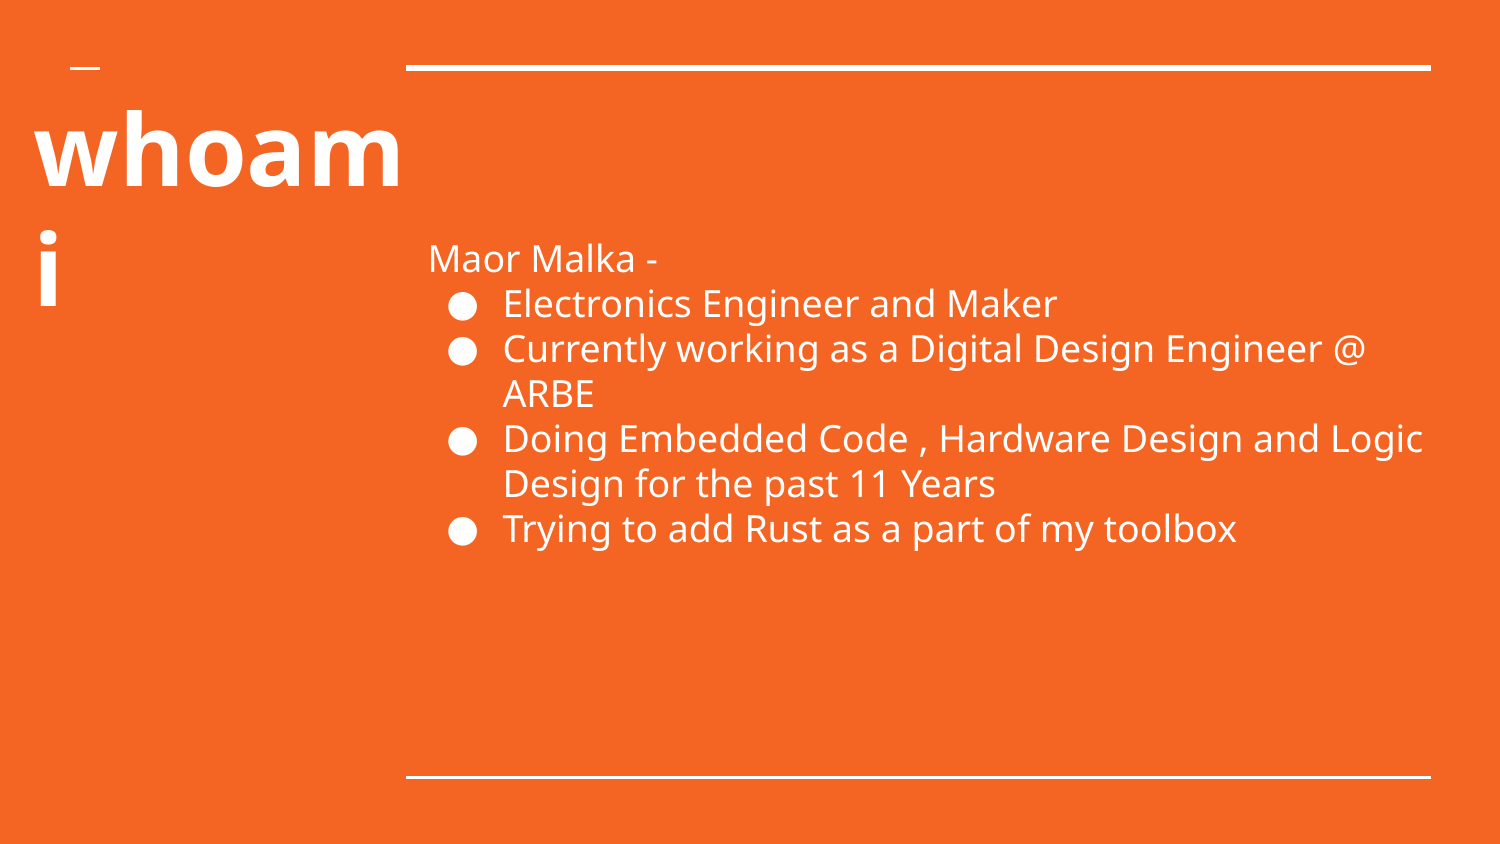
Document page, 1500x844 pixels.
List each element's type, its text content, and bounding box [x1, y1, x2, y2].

title whoami [18, 71, 445, 217]
subtitle Maor Malka - Electronics Engineer and Maker Currently working as a Digital Design Engineer @ ARBE Doing Embedded Code , Hardware Design and Logic Design for the past 11 Years Trying to add Rust as a part of my toolbox [412, 237, 1452, 565]
